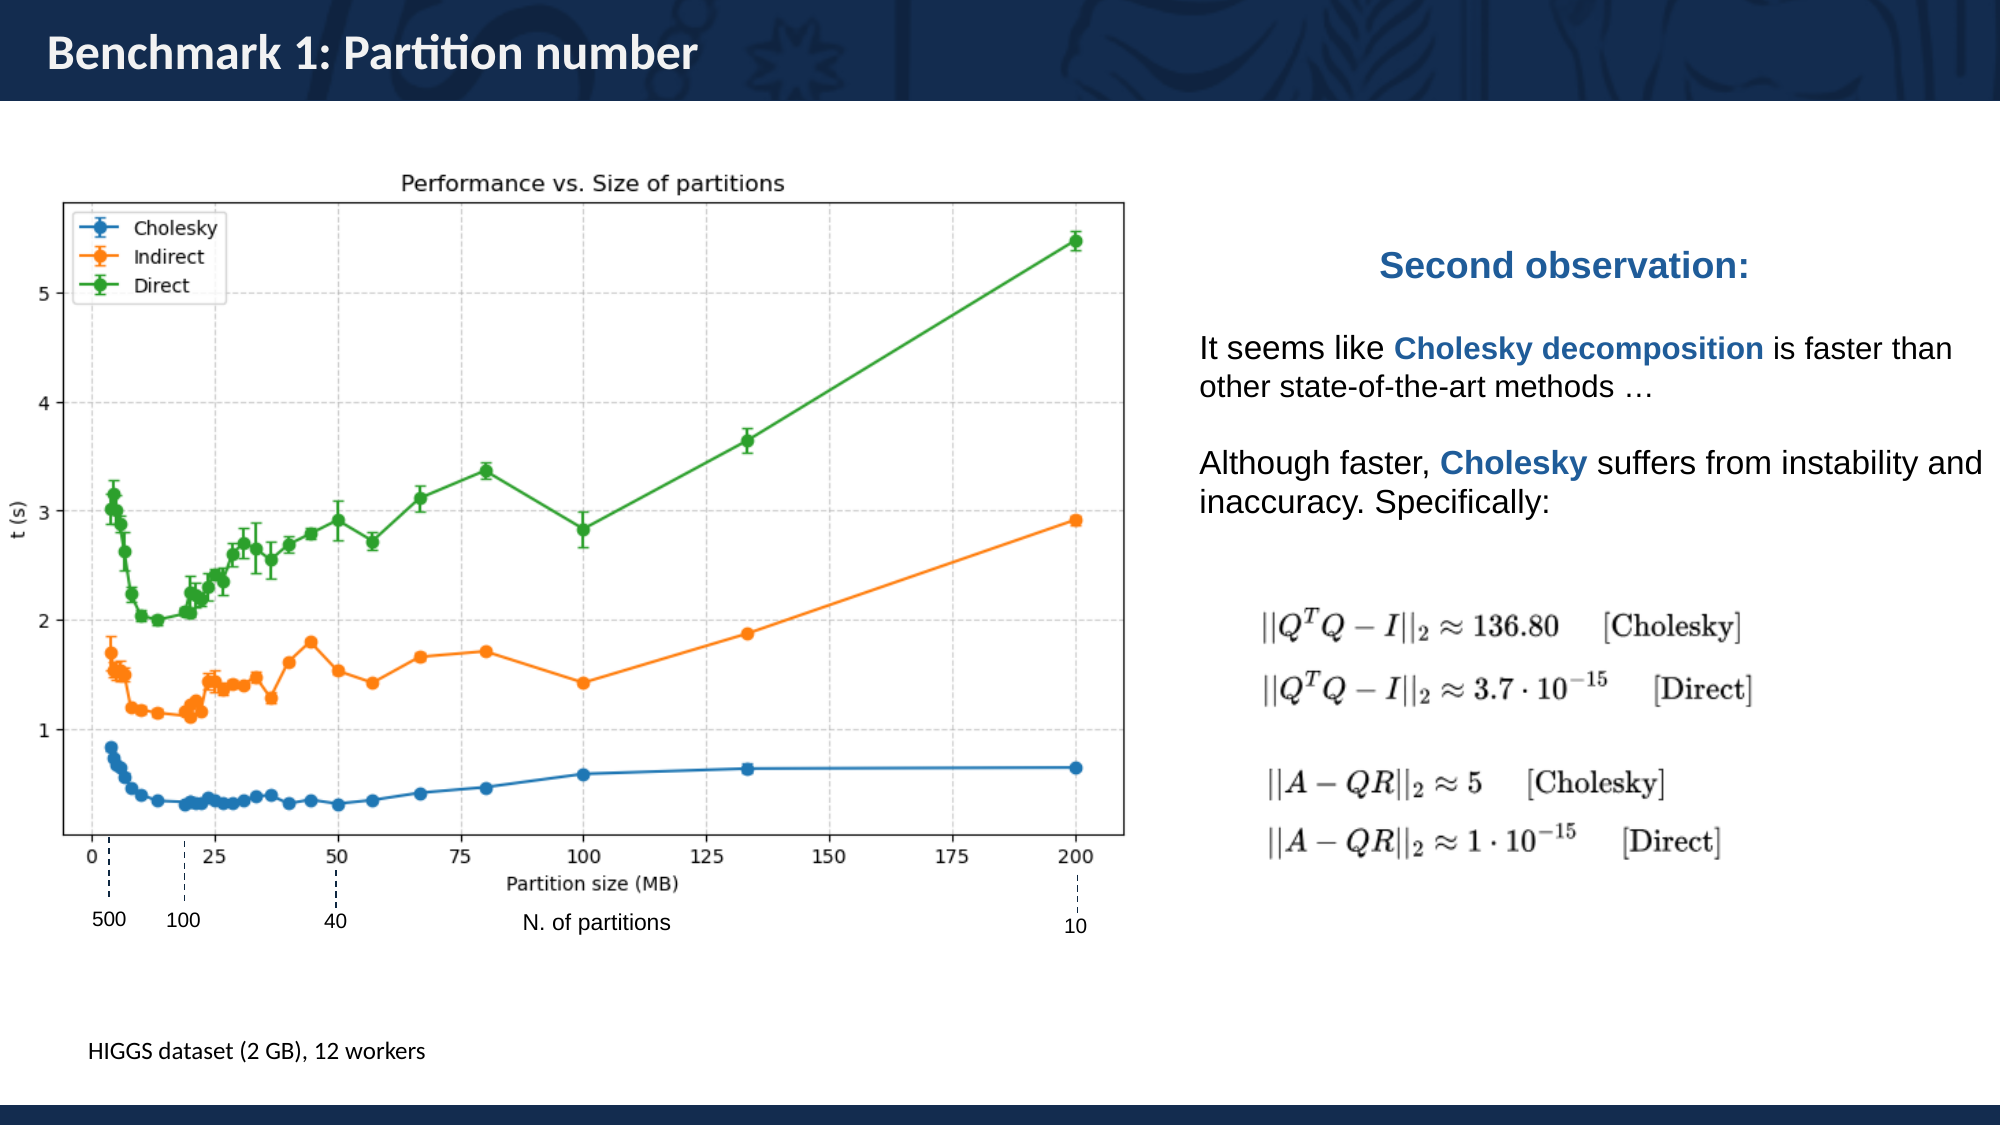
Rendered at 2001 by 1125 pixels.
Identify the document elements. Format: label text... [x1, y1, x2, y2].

text_box N. of partitions [507, 911, 764, 949]
text_box 100 [151, 911, 266, 944]
text_box 10 [1049, 911, 1113, 950]
picture [1256, 597, 1757, 726]
text_box Benchmark 1: Partition number [31, 12, 179, 87]
text_box HIGGS dataset (2 GB), 12 workers [73, 1019, 566, 1080]
text_box [0, 1105, 2000, 1125]
picture [0, 164, 1133, 904]
text_box Second observation: It seems like Cholesky decomposition is faster than other state-of-the-art methods … Although faster, Cholesky suffers from instability and inaccuracy. Specifically: [1184, 226, 2000, 574]
picture [1251, 757, 1730, 876]
picture [185, 0, 2000, 101]
text_box 40 [309, 911, 424, 946]
text_box [0, 0, 184, 100]
text_box 500 [77, 911, 192, 943]
